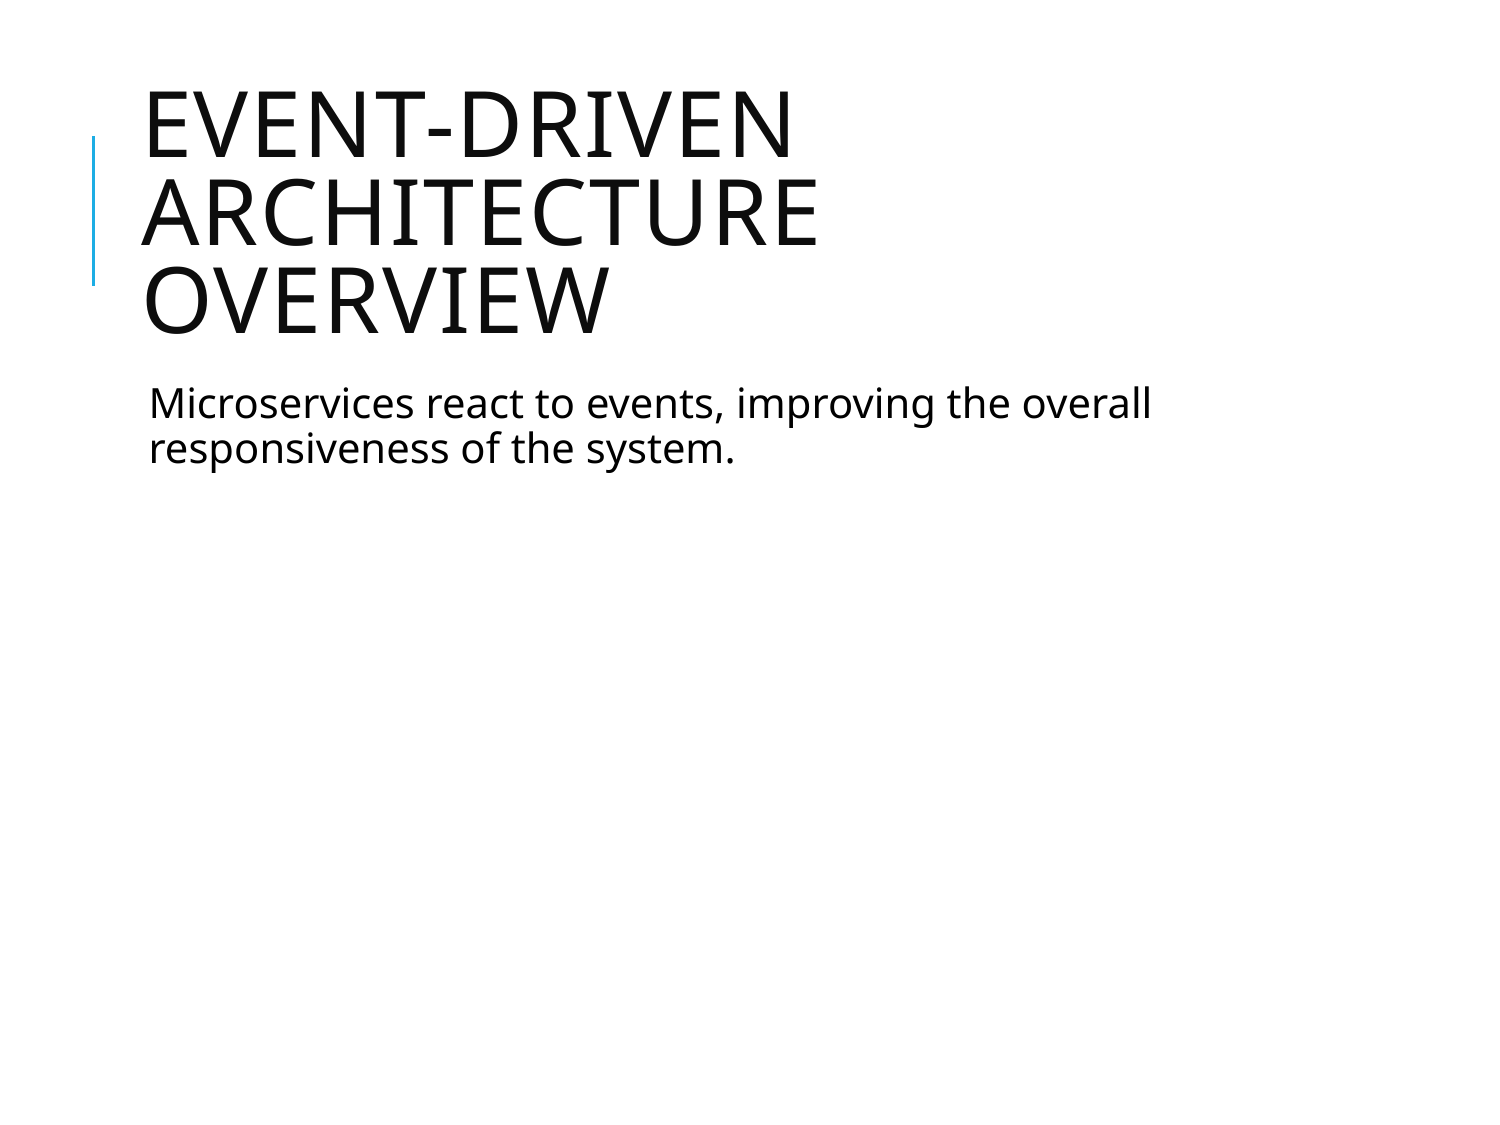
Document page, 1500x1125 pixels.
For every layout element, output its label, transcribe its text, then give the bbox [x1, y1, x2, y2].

list Microservices react to events, improving the overall responsiveness of the system. [126, 375, 1322, 1035]
title Event-Driven Architecture Overview [126, 96, 1322, 342]
